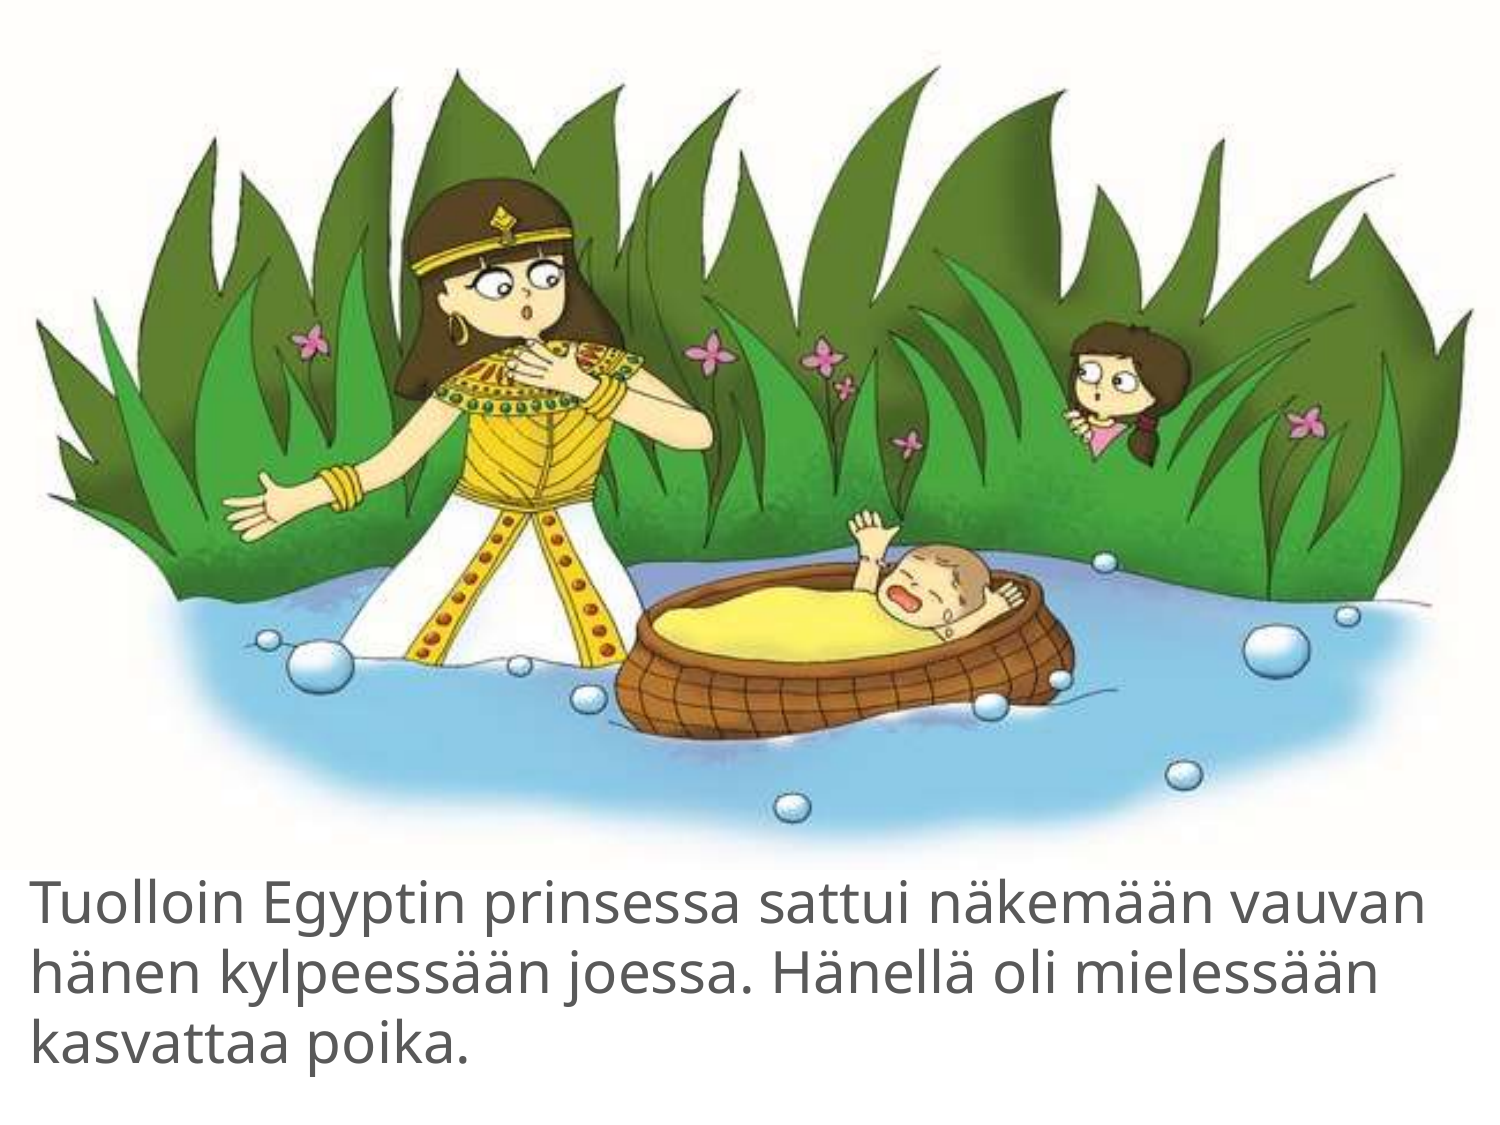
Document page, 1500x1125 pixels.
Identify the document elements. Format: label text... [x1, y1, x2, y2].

text_box Tuolloin Egyptin prinsessa sattui näkemään vauvan hänen kylpeessään joessa. Hänellä oli mielessään kasvattaa poika. [14, 875, 1500, 1083]
picture [0, 0, 1500, 870]
